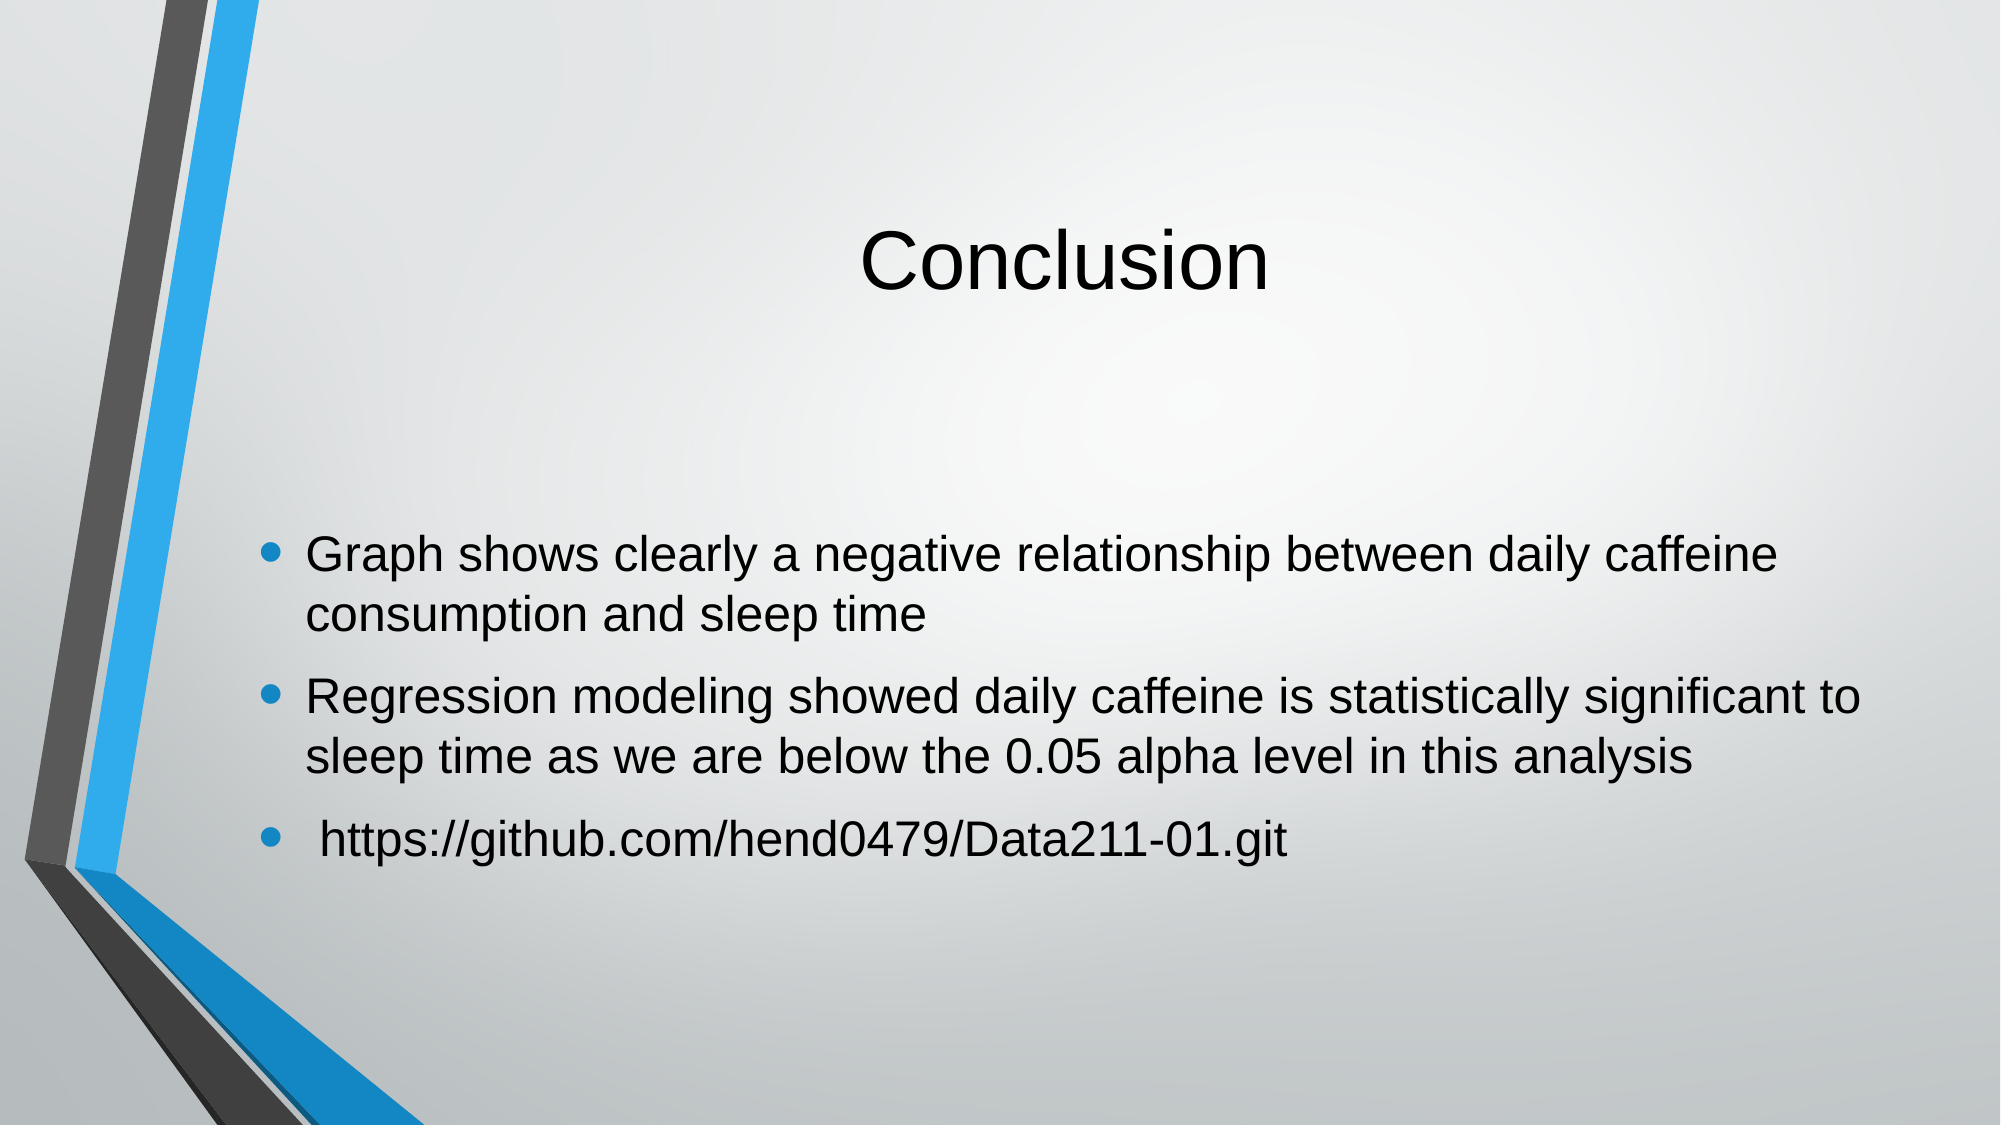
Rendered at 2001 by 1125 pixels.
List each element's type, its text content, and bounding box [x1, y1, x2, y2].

title Conclusion [243, 112, 1887, 400]
list Graph shows clearly a negative relationship between daily caffeine consumption and sleep time Regression modeling showed daily caffeine is statistically significant to sleep time as we are below the 0.05 alpha level in this analysis https://github.com/hend0479/Data211-01.git [243, 437, 1887, 950]
